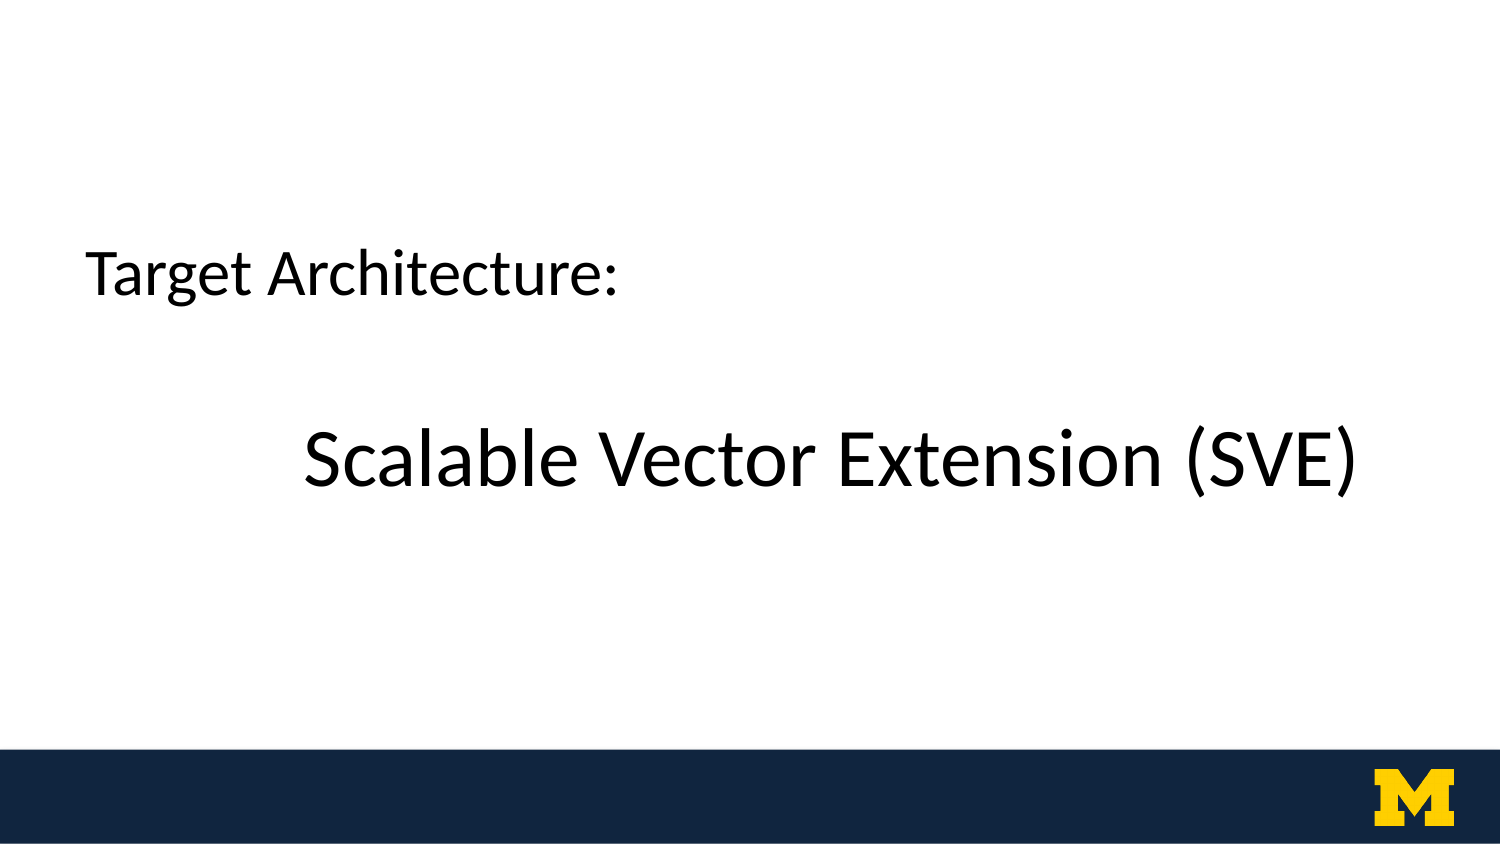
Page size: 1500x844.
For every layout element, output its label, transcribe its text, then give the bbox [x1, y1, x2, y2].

text_box Scalable Vector Extension (SVE) [289, 395, 1500, 511]
title Target Architecture: [0, 279, 727, 317]
